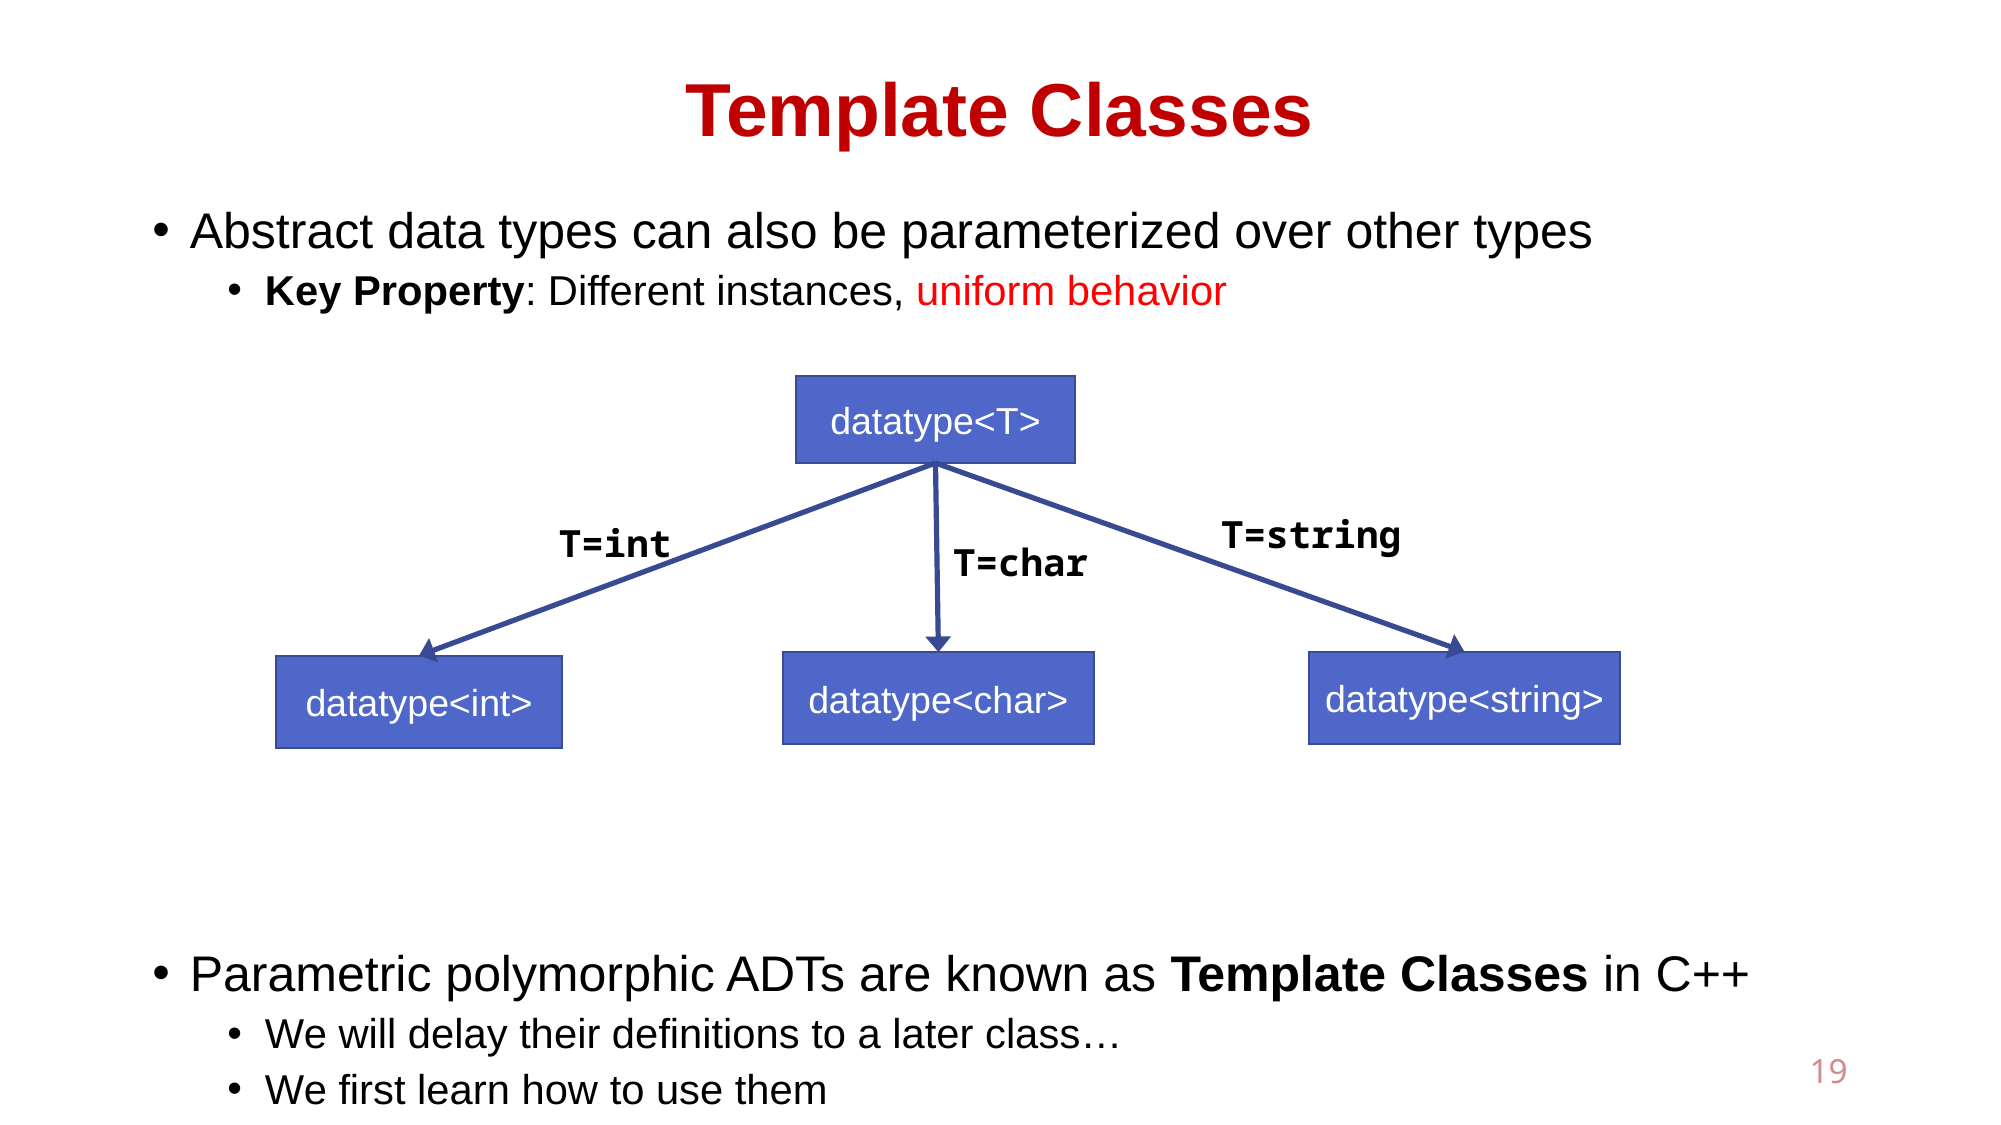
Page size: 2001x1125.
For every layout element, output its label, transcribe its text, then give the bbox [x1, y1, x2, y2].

list Abstract data types can also be parameterized over other types Key Property: Different instances, uniform behavior Parametric polymorphic ADTs are known as Template Classes in C++ We will delay their definitions to a later class… We first learn how to use them [137, 197, 1863, 1025]
text_box datatype<int> [275, 655, 563, 749]
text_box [419, 462, 936, 656]
title Template Classes [137, 59, 1863, 166]
text_box datatype<char> [782, 652, 1095, 745]
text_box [935, 462, 1465, 652]
slide_number 19 [1412, 1042, 1863, 1103]
text_box datatype<T> [795, 375, 1076, 462]
text_box datatype<string> [1308, 651, 1621, 745]
